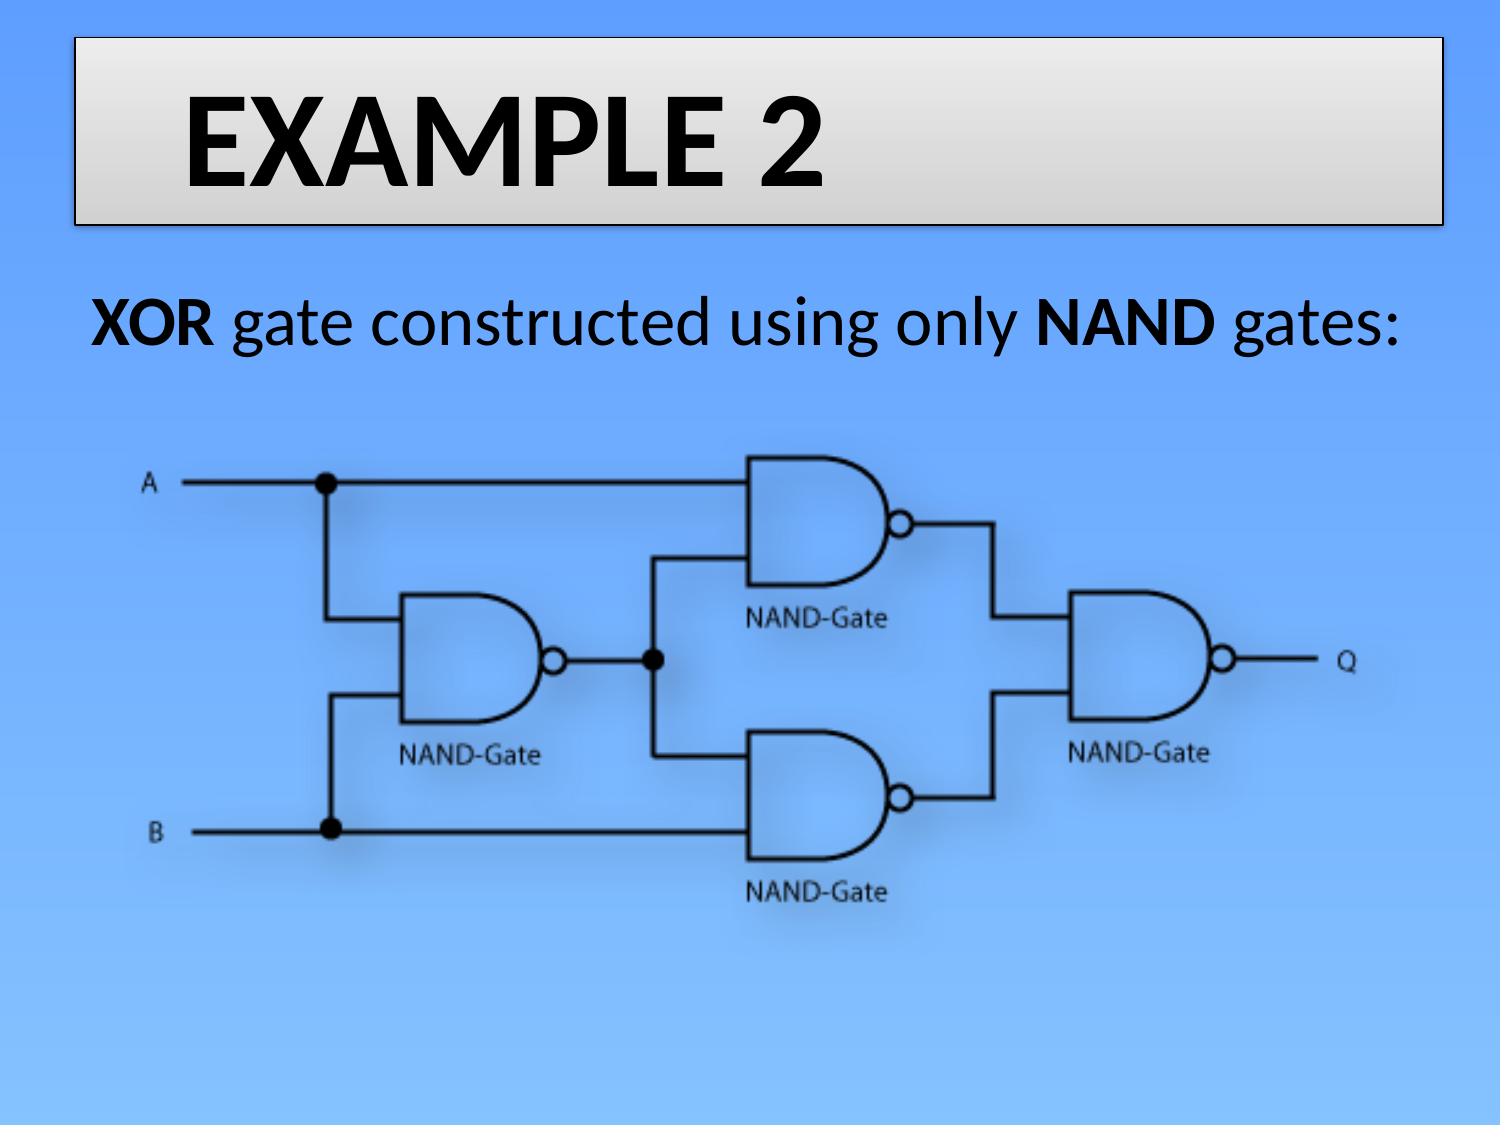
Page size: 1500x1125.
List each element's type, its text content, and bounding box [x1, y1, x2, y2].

title EXAMPLE 2 [74, 37, 1444, 226]
picture [123, 433, 1368, 932]
list XOR gate constructed using only NAND gates: [76, 267, 1436, 386]
